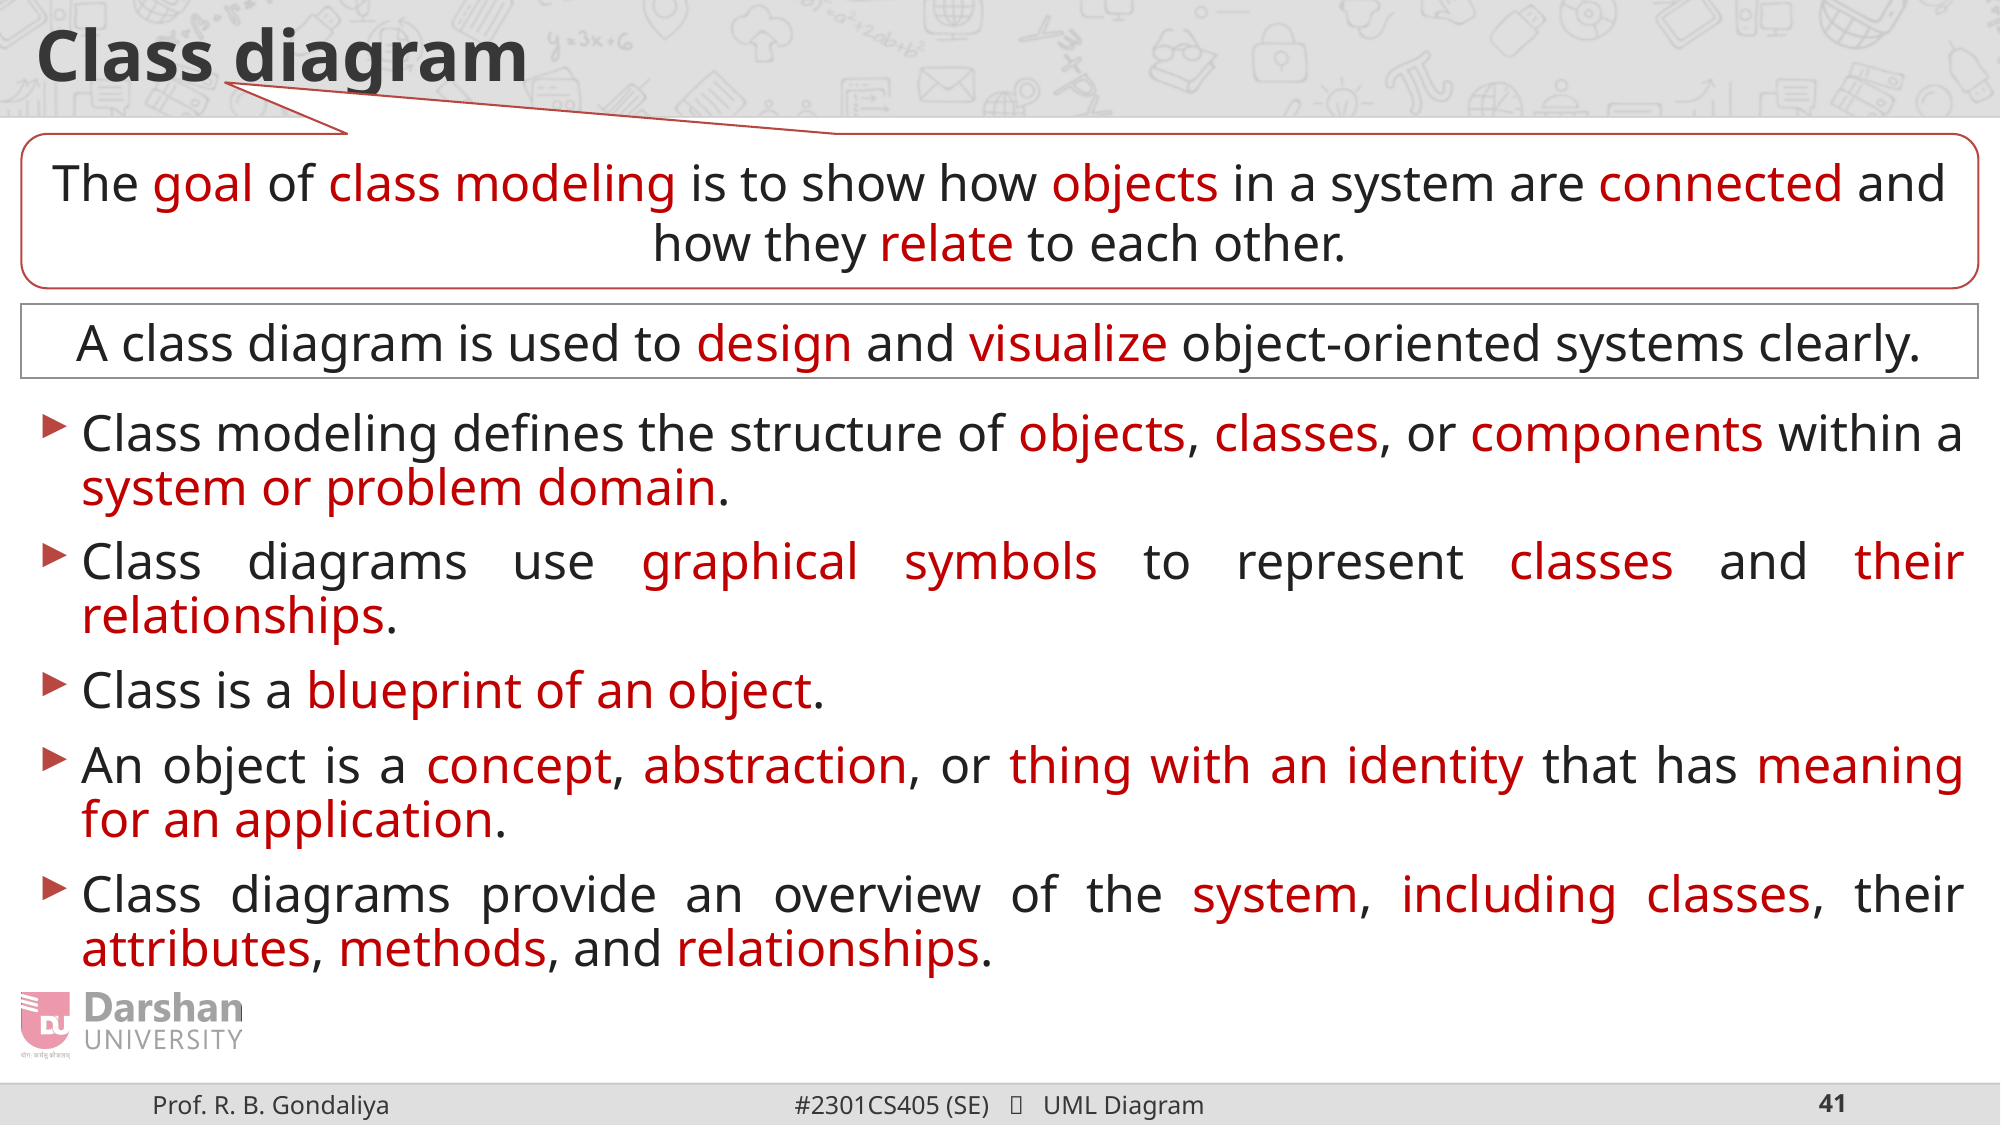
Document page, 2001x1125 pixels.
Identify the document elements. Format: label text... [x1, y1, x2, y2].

text_box A class diagram is used to design and visualize object-oriented systems clearly. [20, 303, 1979, 379]
title Class diagram [0, 0, 2000, 117]
text_box Transaction [21, 992, 242, 1059]
text_box The goal of class modeling is to show how objects in a system are connected and how they relate to each other. [20, 81, 1980, 290]
list Class modeling defines the structure of objects, classes, or components within a system or problem domain. Class diagrams use graphical symbols to represent classes and their relationships. Class is a blueprint of an object. An object is a concept, abstraction, or thing with an identity that has meaning for an application. Class diagrams provide an overview of the system, including classes, their attributes, methods, and relationships. [23, 400, 1981, 921]
